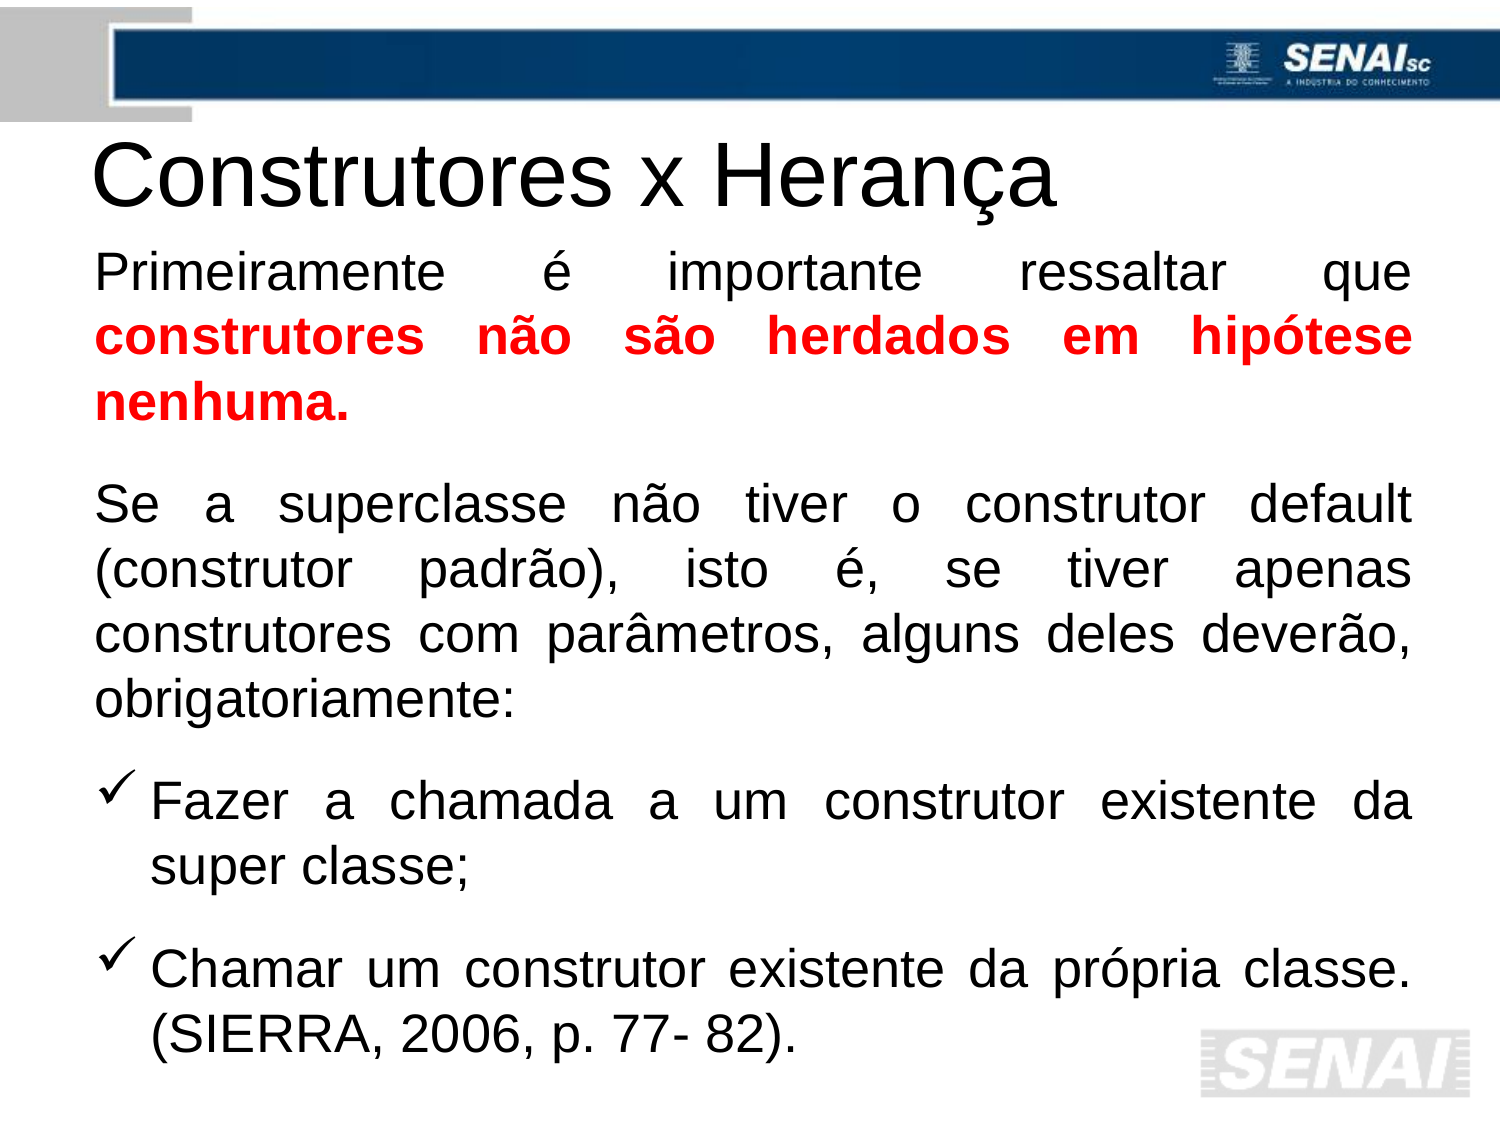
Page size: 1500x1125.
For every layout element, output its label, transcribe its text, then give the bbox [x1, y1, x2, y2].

picture [0, 7, 1500, 122]
title Construtores x Herança [75, 45, 1425, 233]
list Primeiramente é importante ressaltar que construtores não são herdados em hipótese nenhuma. Se a superclasse não tiver o construtor default (construtor padrão), isto é, se tiver apenas construtores com parâmetros, alguns deles deverão, obrigatoriamente: Fazer a chamada a um construtor existente da super classe; Chamar um construtor existente da própria classe. (SIERRA, 2006, p. 77- 82). [79, 228, 1430, 1091]
